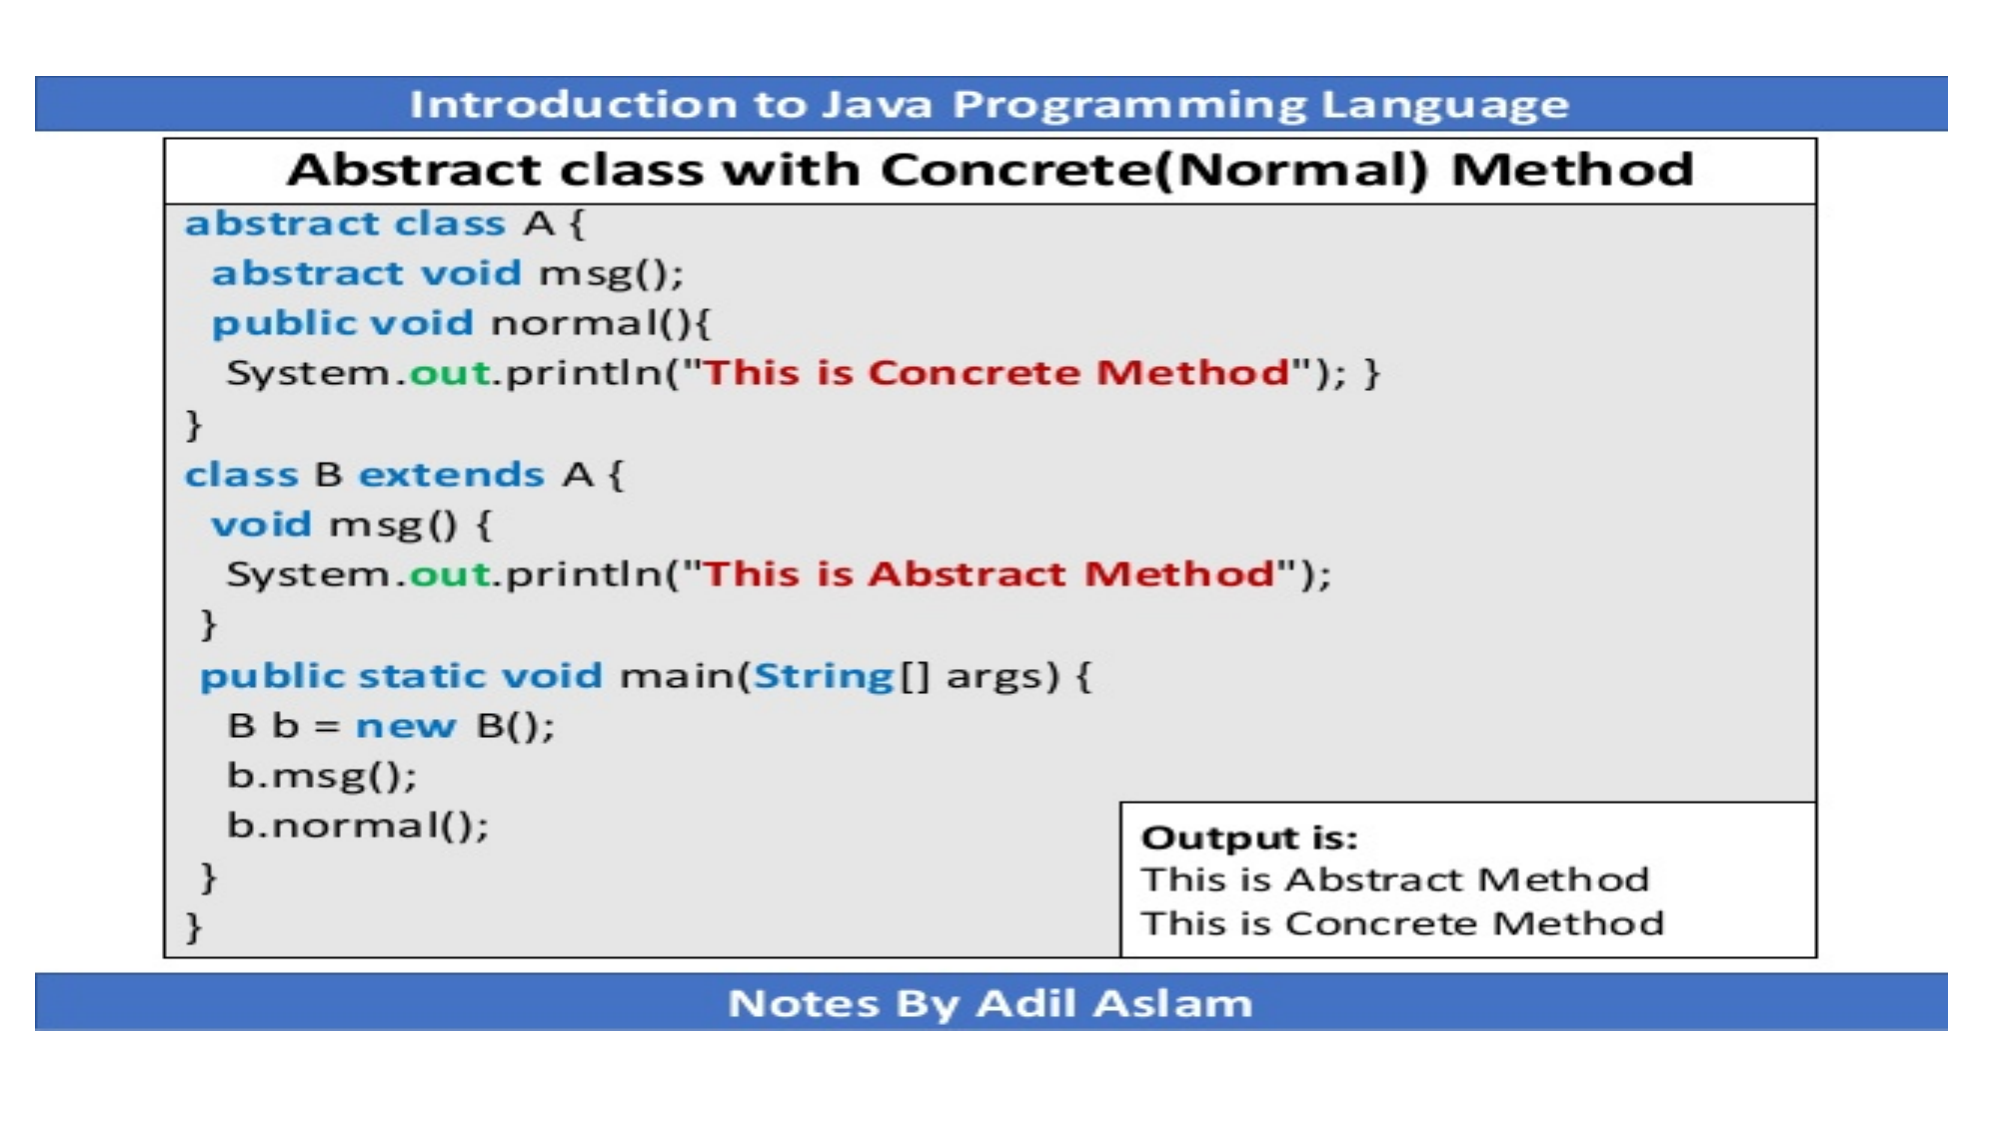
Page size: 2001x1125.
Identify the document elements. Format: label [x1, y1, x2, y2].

list [35, 75, 1948, 1031]
